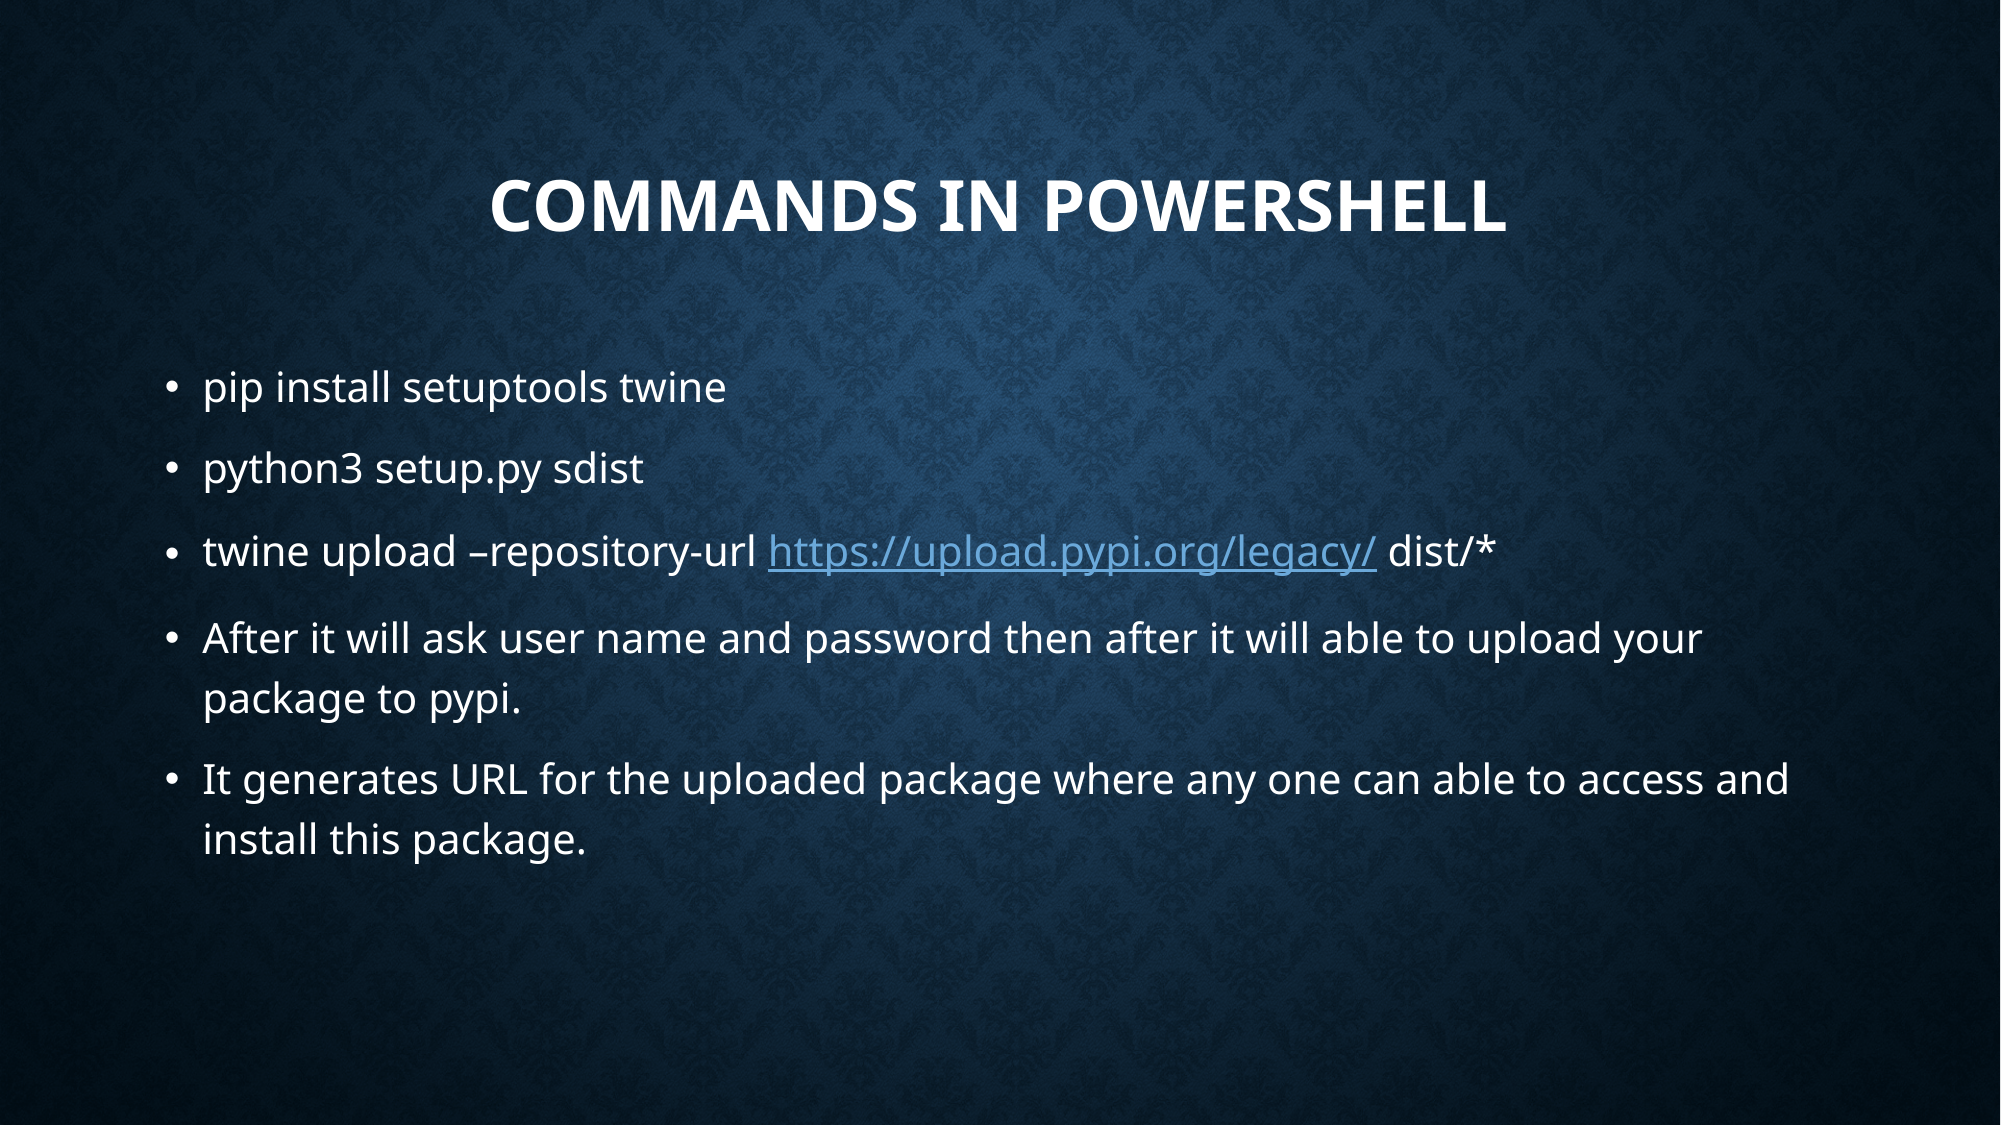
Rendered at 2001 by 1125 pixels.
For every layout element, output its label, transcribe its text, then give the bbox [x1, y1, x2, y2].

title COMMANDS IN POWERSHELL [149, 99, 1849, 318]
list pip install setuptools twine python3 setup.py sdist twine upload –repository-url https://upload.pypi.org/legacy/ dist/* After it will ask user name and password then after it will able to upload your package to pypi. It generates URL for the uploaded package where any one can able to access and install this package. [149, 343, 1849, 950]
